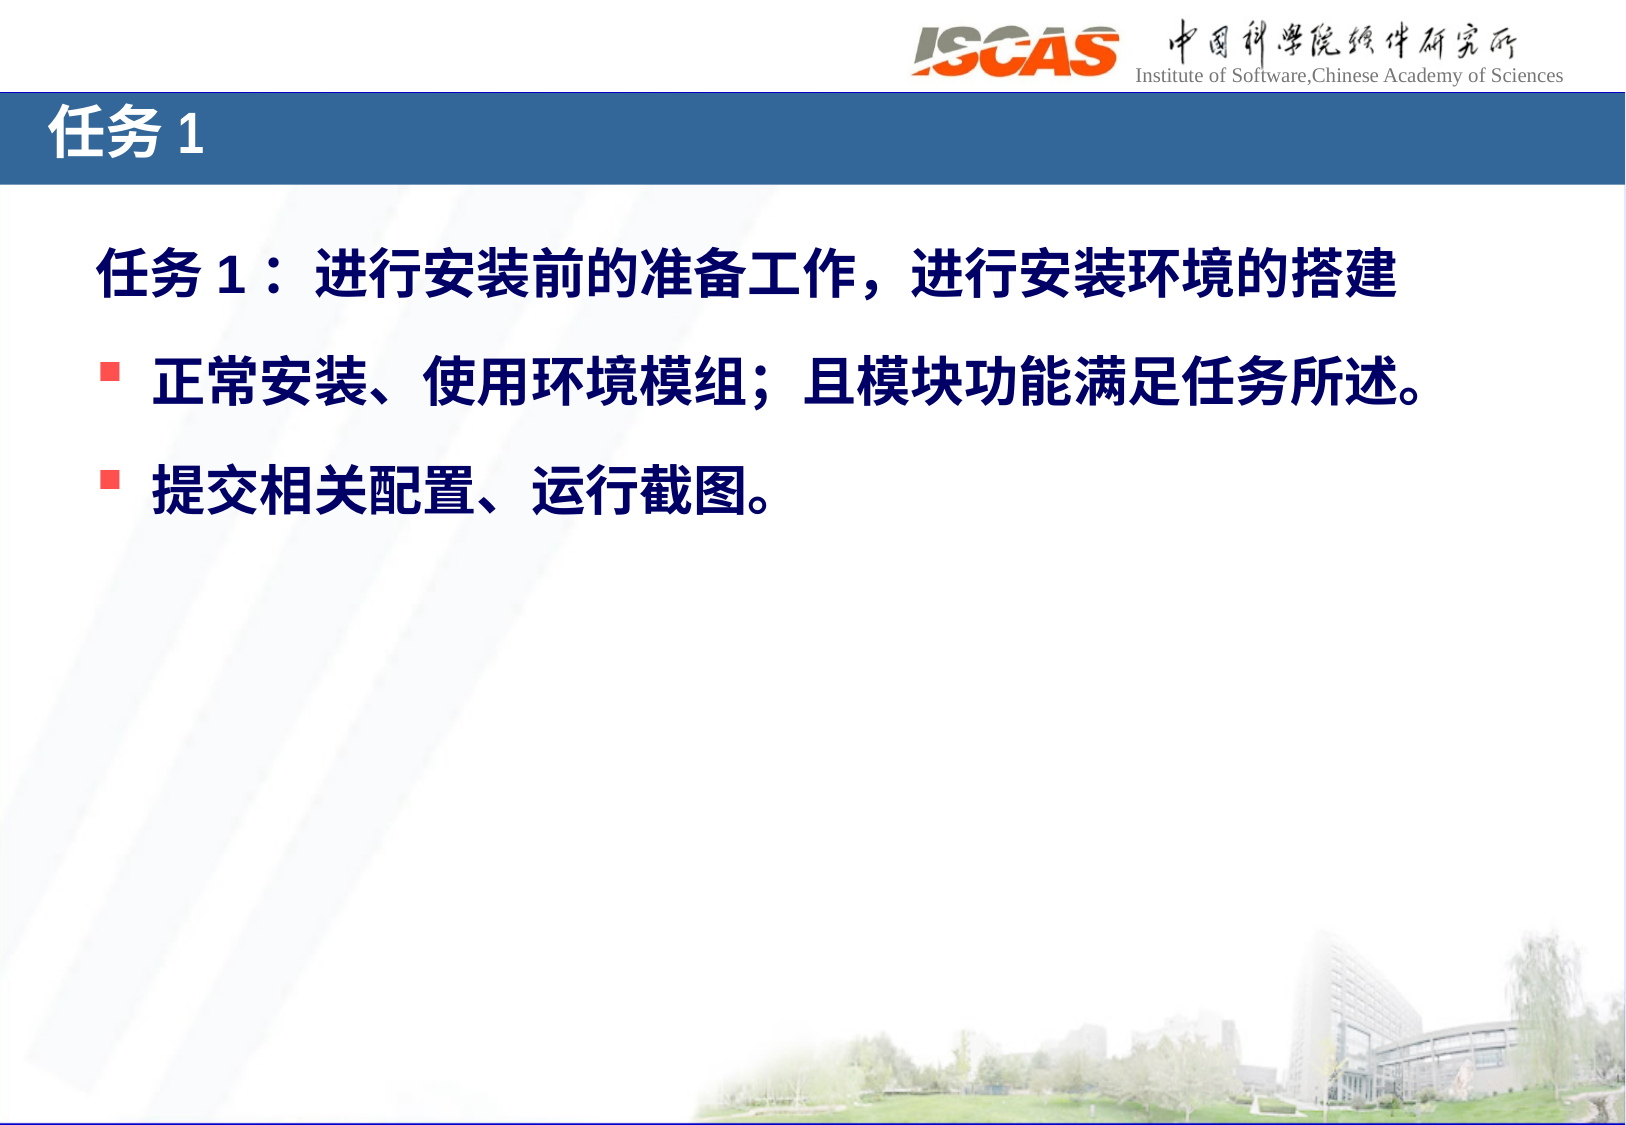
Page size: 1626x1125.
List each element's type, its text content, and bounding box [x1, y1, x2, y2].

title 任务1 [0, 93, 1625, 185]
picture [0, 92, 1626, 1125]
picture [1166, 15, 1519, 71]
list 任务1：进行安装前的准备工作，进行安装环境的搭建 正常安装、使用环境模组；且模块功能满足任务所述。 提交相关配置、运行截图。 [80, 231, 1545, 988]
picture [907, 18, 1132, 87]
